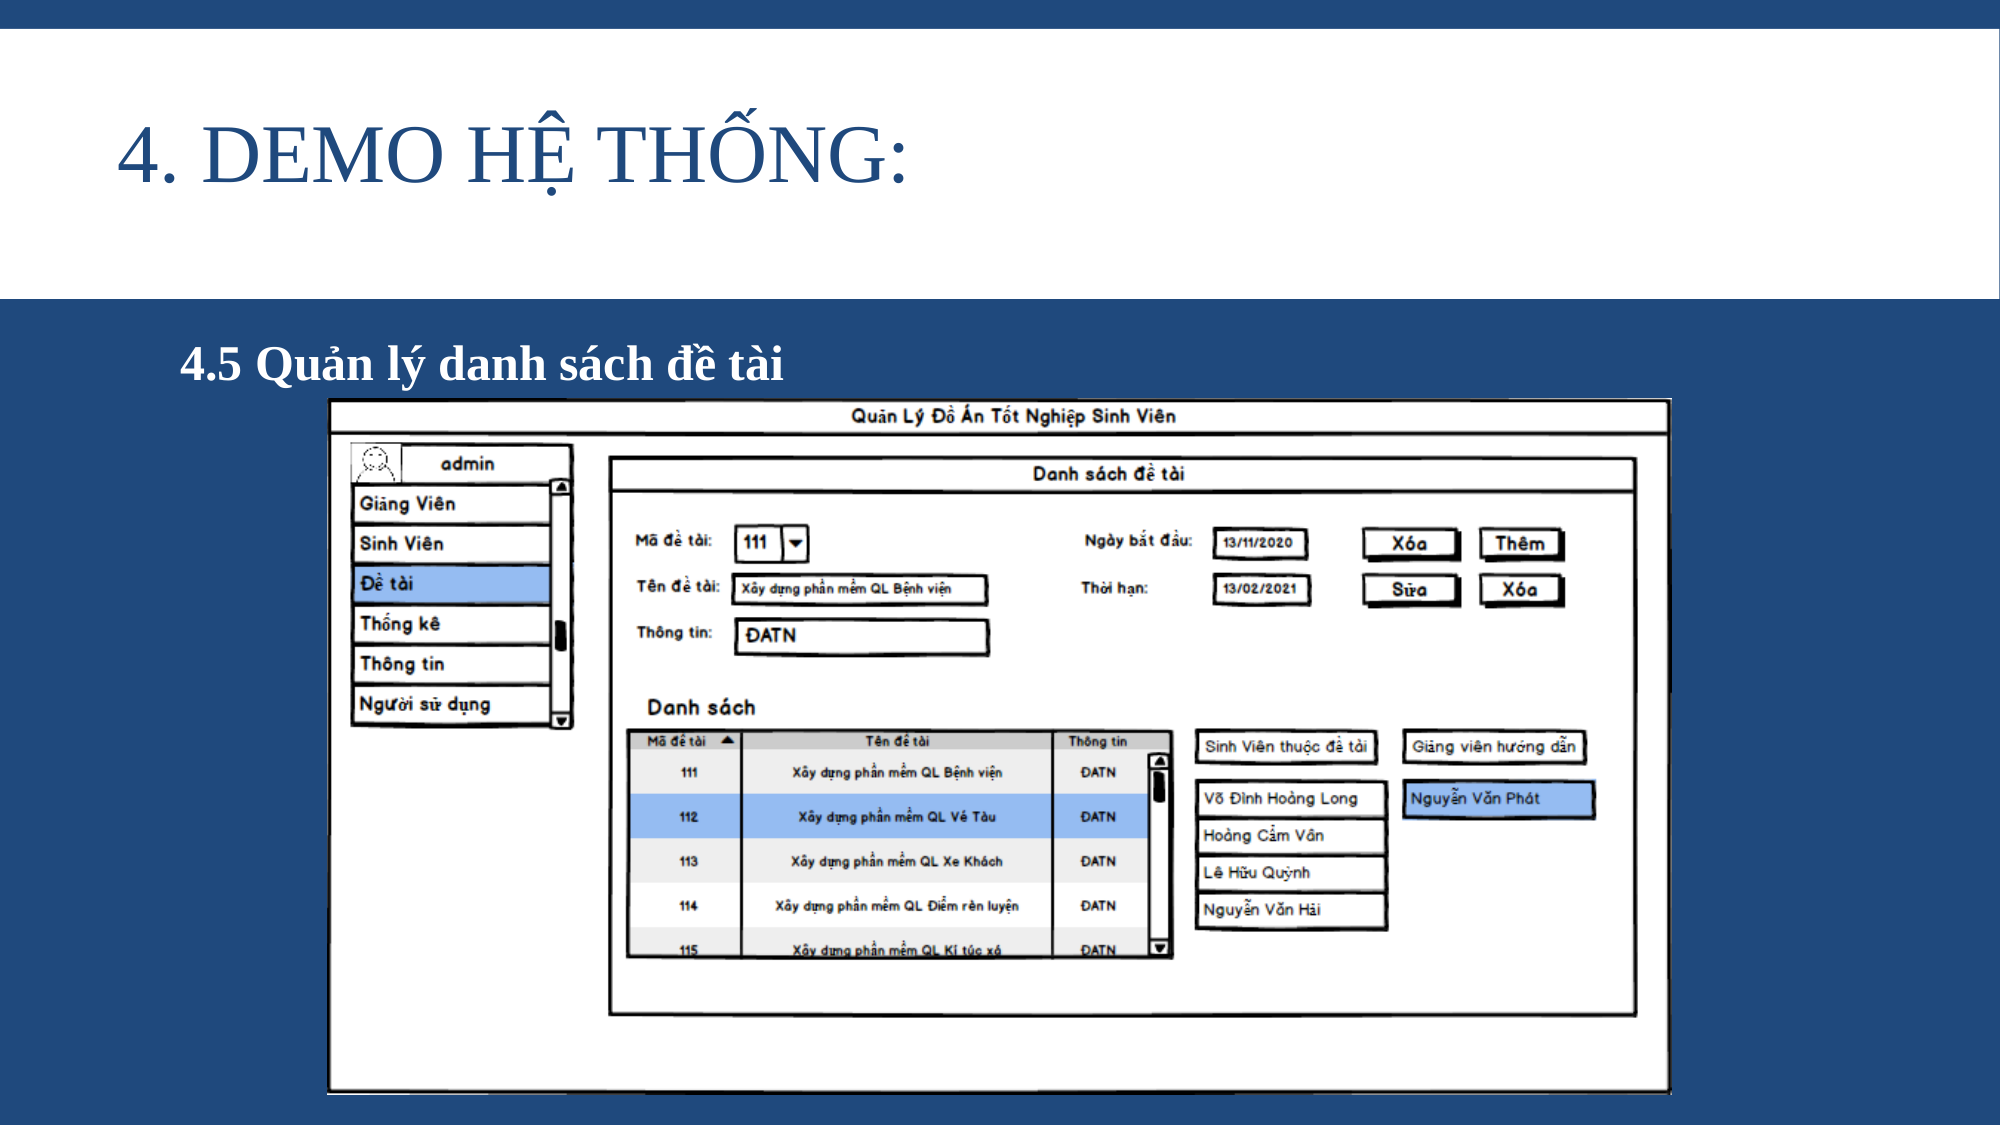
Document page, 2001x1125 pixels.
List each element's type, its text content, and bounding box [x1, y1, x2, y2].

picture [327, 398, 1673, 1095]
title 4. DEMO hệ thống: [102, 76, 1909, 288]
text_box 4.5 Quản lý danh sách đề tài [165, 323, 800, 398]
